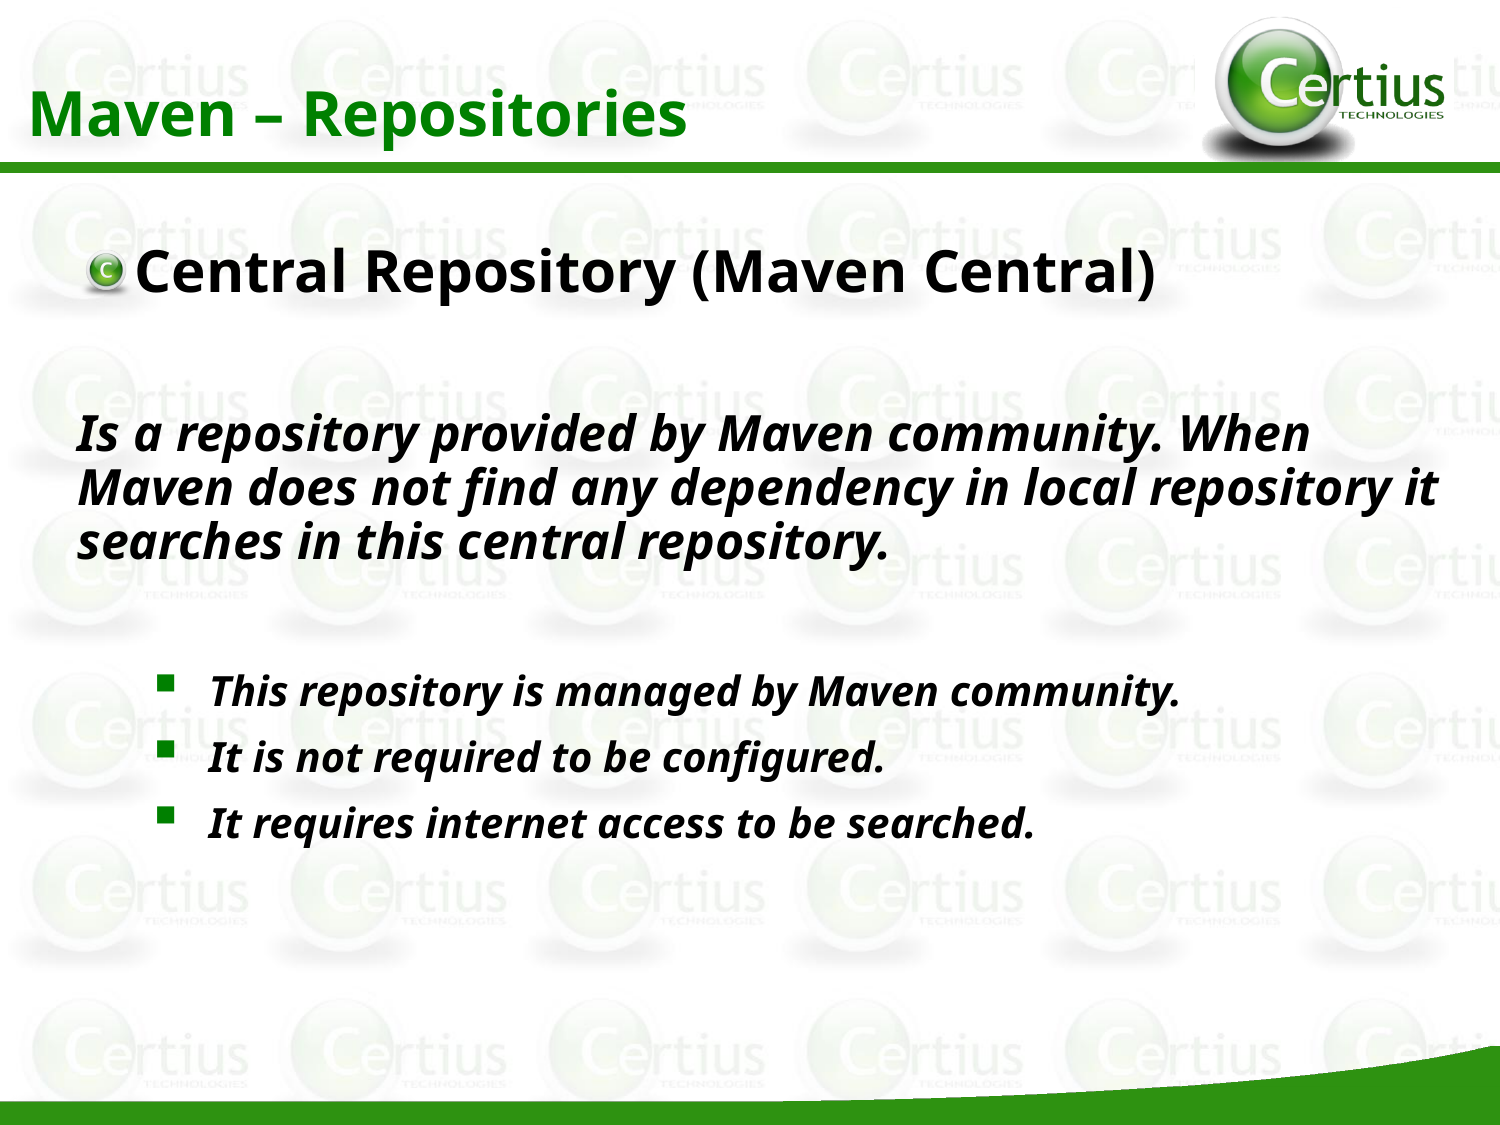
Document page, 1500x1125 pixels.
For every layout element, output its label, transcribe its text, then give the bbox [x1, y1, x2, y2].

text_box Central Repository (Maven Central) Is a repository provided by Maven community. When Maven does not find any dependency in local repository it searches in this central repository. This repository is managed by Maven community. It is not required to be configured. It requires internet access to be searched. [62, 234, 1471, 1041]
picture [0, 0, 1500, 1125]
text_box Maven – Repositories [12, 18, 1180, 157]
